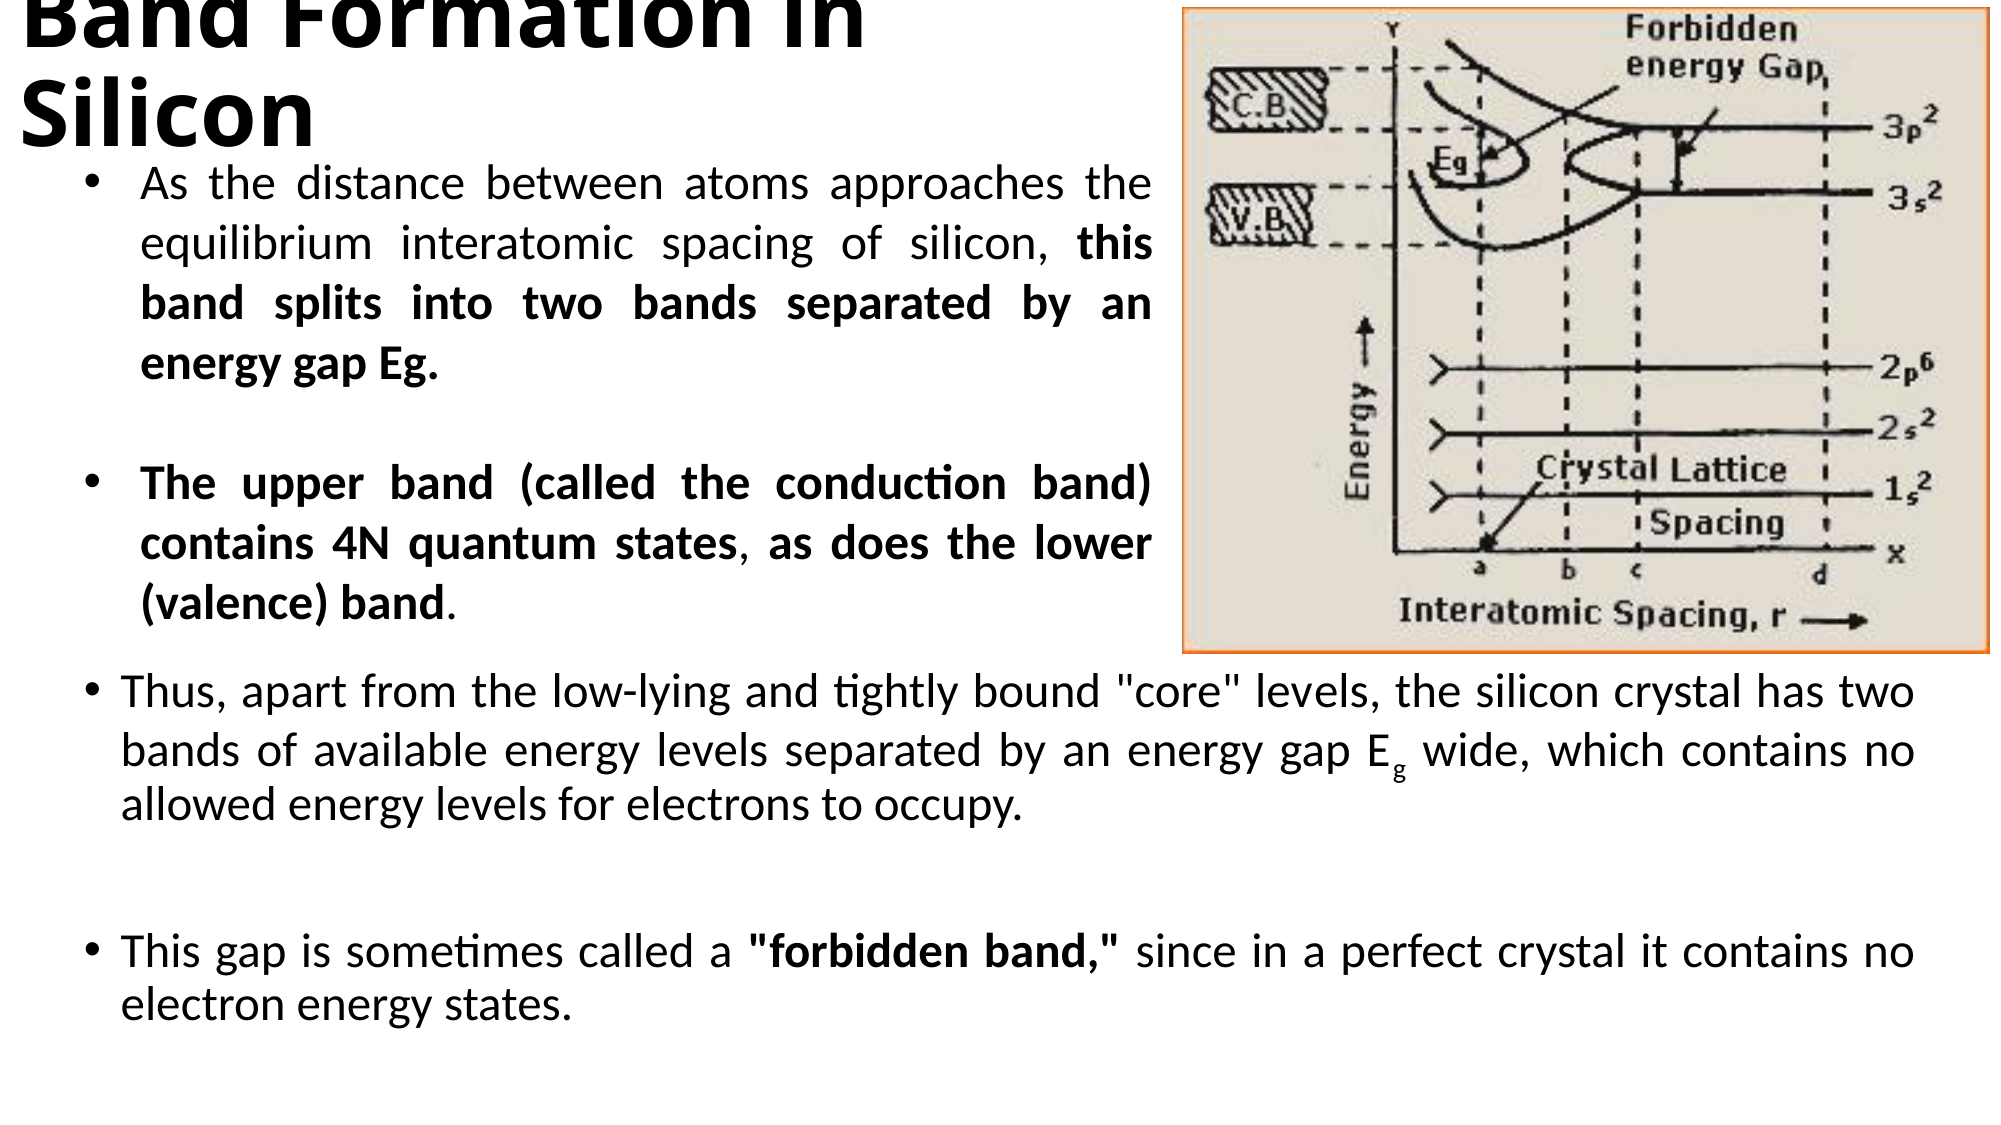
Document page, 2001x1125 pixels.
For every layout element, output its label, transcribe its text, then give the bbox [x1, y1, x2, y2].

list Thus, apart from the low-lying and tightly bound "core" lev­els, the silicon crystal has two bands of available energy levels separated by an energy gap Eg wide, which contains no allowed energy levels for electrons to occupy. This gap is sometimes called a "forbidden band," since in a perfect crystal it contains no electron energy states. [68, 657, 1931, 1042]
title Band Formation in Silicon [4, 3, 1173, 132]
picture [1182, 7, 1990, 654]
text_box As the distance between atoms approaches the equilibrium interatomic spacing of silicon, this band splits into two bands separated by an energy gap Eg. The upper band (called the conduction band) contains 4N quantum states, as does the lower (valence) band. [68, 142, 1168, 638]
